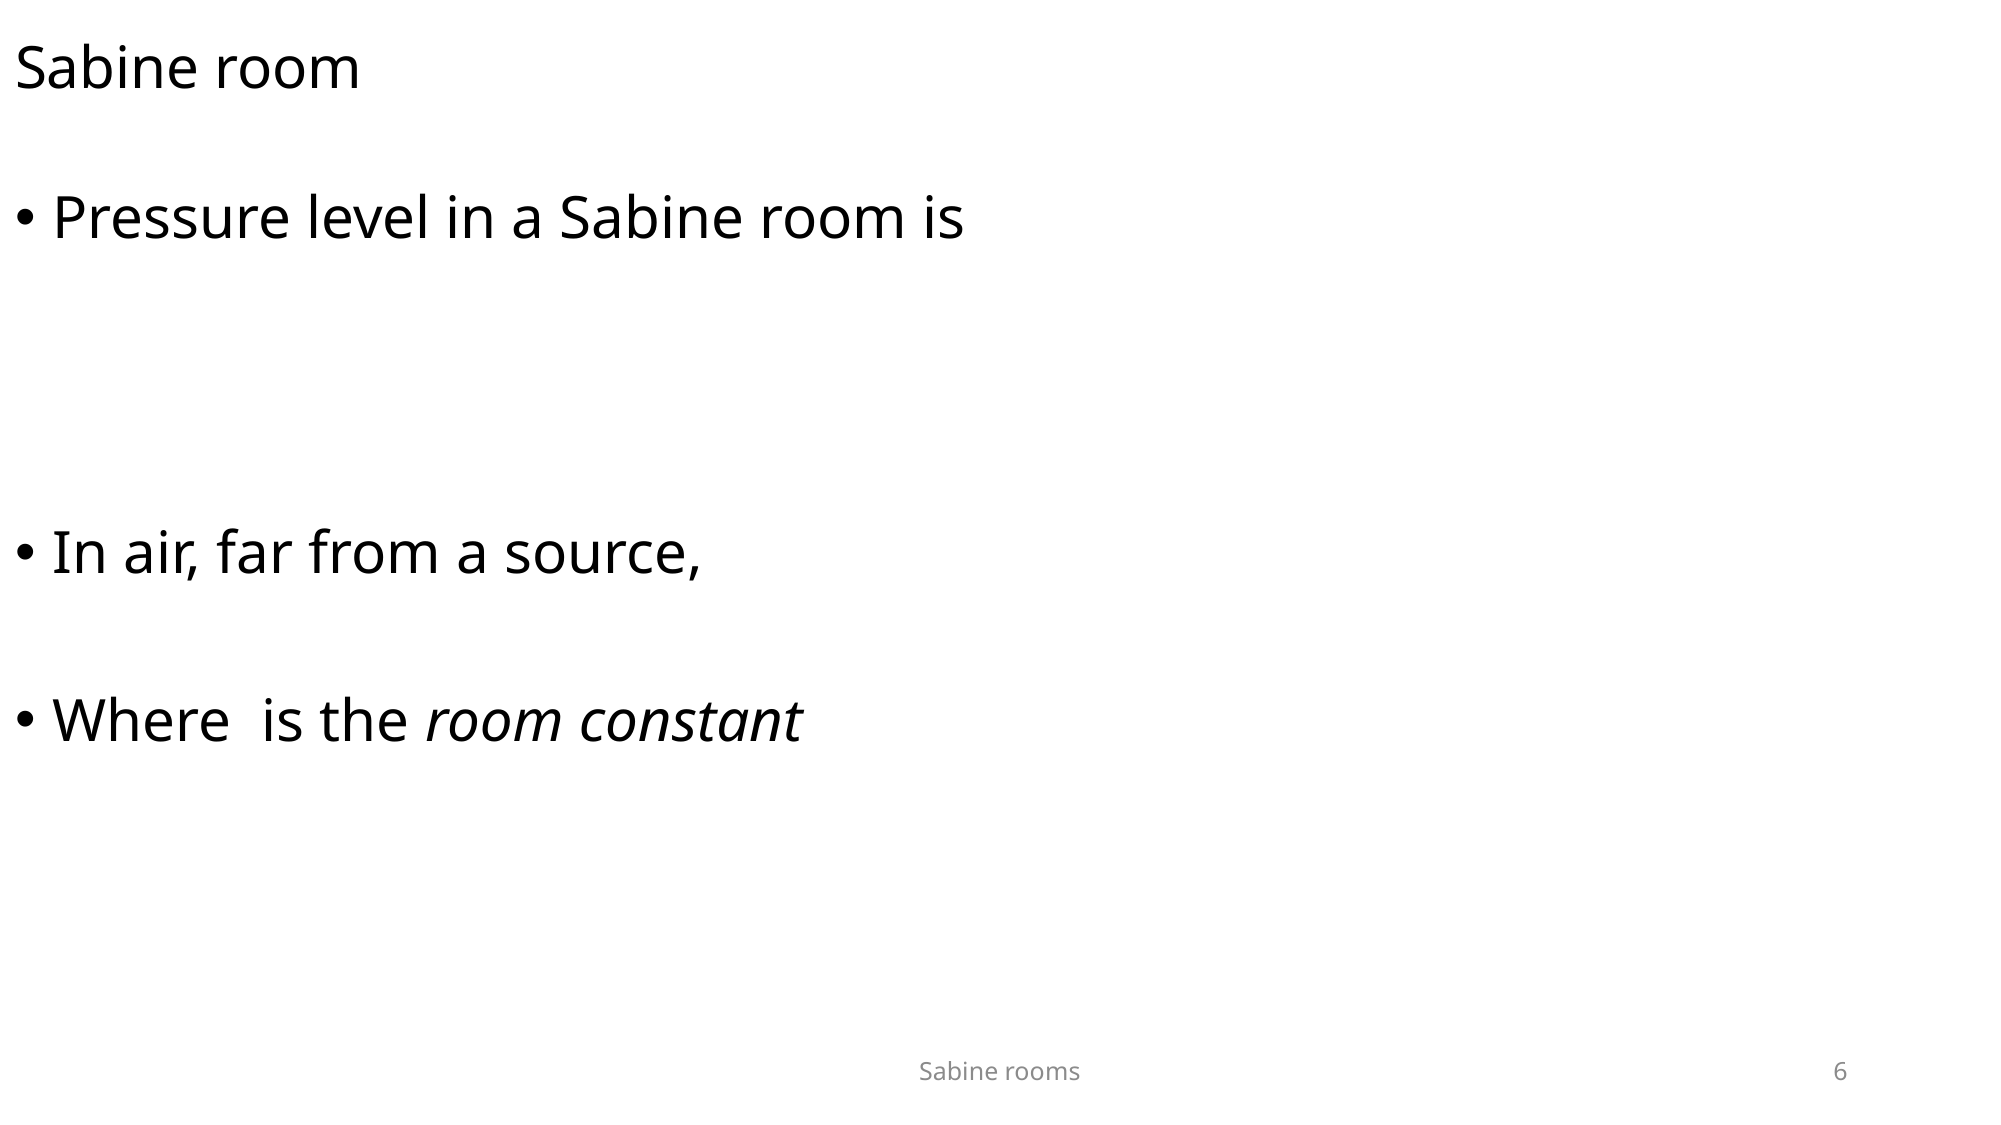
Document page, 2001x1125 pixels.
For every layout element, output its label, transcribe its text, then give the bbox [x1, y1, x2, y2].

title Sabine room [0, 0, 2000, 140]
footer Sabine rooms [662, 1042, 1338, 1103]
slide_number 6 [1412, 1042, 1863, 1103]
